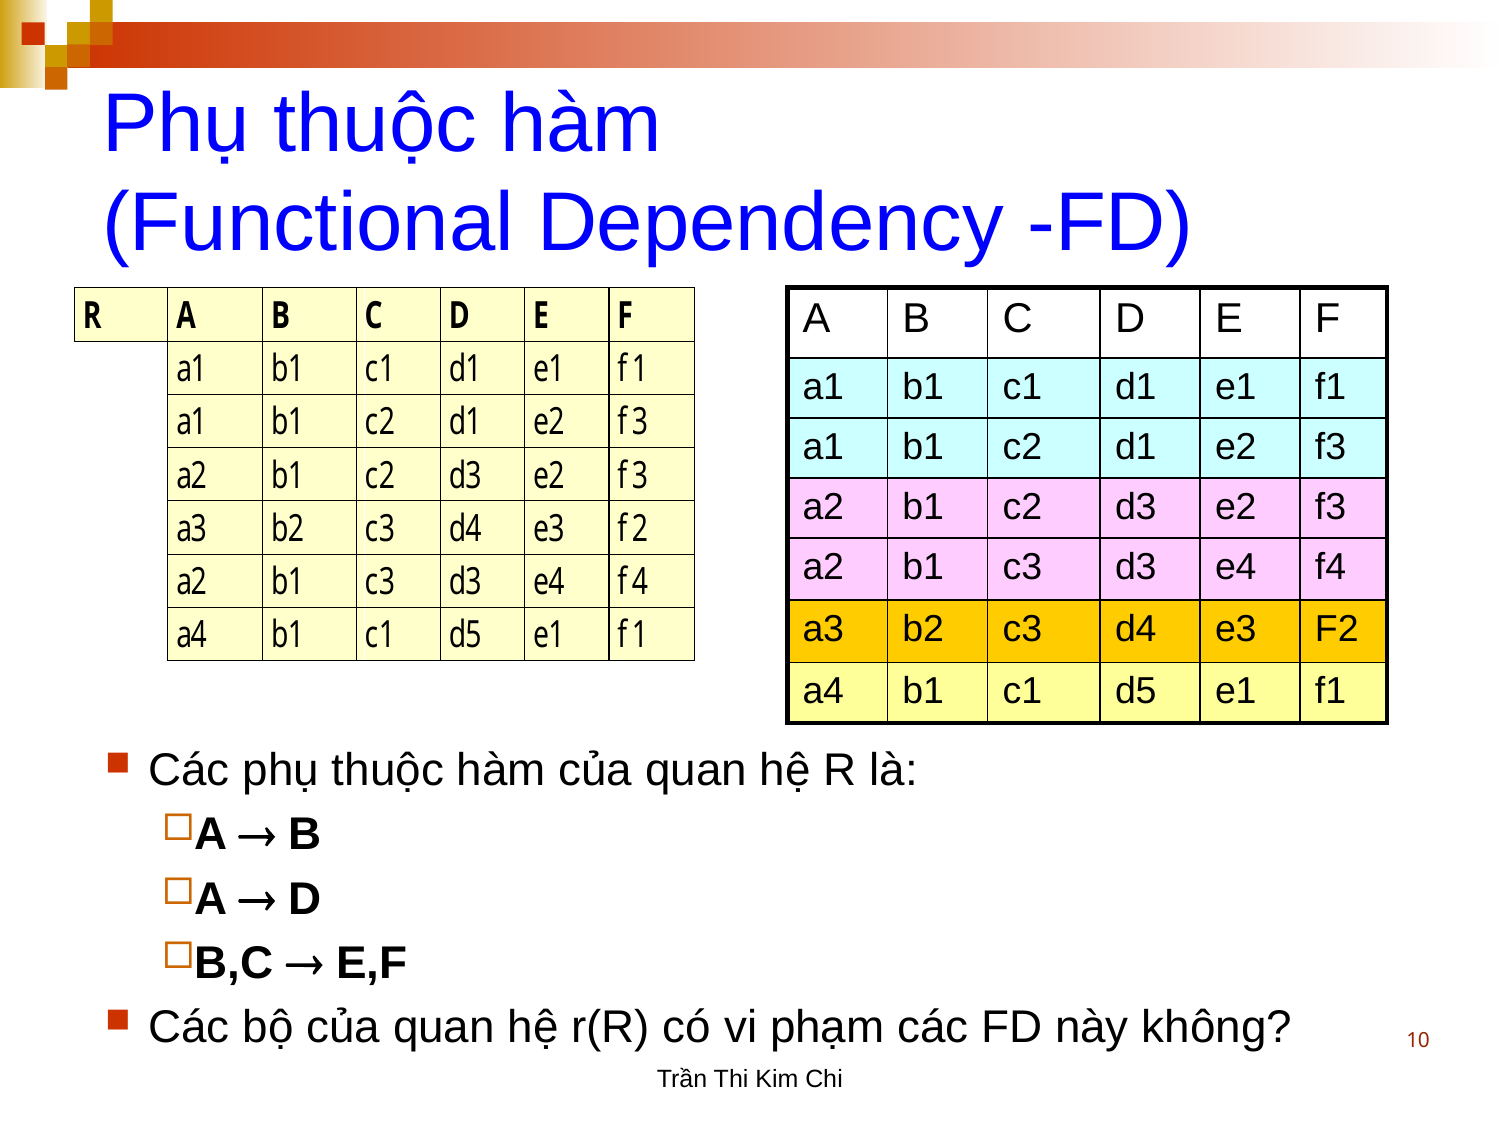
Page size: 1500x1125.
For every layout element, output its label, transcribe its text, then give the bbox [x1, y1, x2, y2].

table_cell e2 [1201, 419, 1299, 477]
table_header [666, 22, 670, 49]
text_box Phụ thuộc hàm (Functional Dependency -FD) [87, 49, 1438, 275]
table_header E [1201, 290, 1299, 357]
text_box 10 [1369, 1002, 1445, 1063]
table_cell a1 [790, 419, 887, 477]
table_header D [1101, 290, 1199, 357]
table_cell [712, 22, 716, 49]
list Các phụ thuộc hàm của quan hệ R là: A  B A  D B,C  E,F Các bộ của quan hệ r(R) có vi phạm các FD này không? [75, 725, 1438, 1125]
table_cell a2 [790, 479, 887, 537]
table_cell c2 [988, 419, 1099, 477]
table_cell d5 [1101, 663, 1199, 721]
table_cell f1 [1301, 359, 1385, 417]
table_header C [988, 290, 1099, 357]
table_cell e3 [1201, 601, 1299, 662]
table_cell a1 [790, 359, 887, 417]
table_cell b1 [888, 359, 987, 417]
table_cell f3 [1301, 419, 1385, 477]
table_cell e2 [1201, 479, 1299, 537]
table_cell a2 [790, 539, 887, 599]
table_cell c2 [988, 479, 1099, 537]
table_cell d1 [1101, 419, 1199, 477]
table_cell b2 [888, 601, 987, 662]
table_cell d3 [1101, 539, 1199, 599]
table_cell f4 [1301, 539, 1385, 599]
table_cell a3 [790, 601, 887, 662]
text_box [62, 287, 738, 699]
table_cell b1 [888, 539, 987, 599]
table_cell F2 [1301, 601, 1385, 662]
table_cell S [739, 22, 743, 49]
table_cell c1 [988, 663, 1099, 721]
table_cell c3 [988, 539, 1099, 599]
table_cell c3 [988, 601, 1099, 662]
table_cell d1 [1101, 359, 1199, 417]
table_cell c1 [988, 359, 1099, 417]
footer Trần Thi Kim Chi [512, 1025, 988, 1100]
table_cell b1 [888, 419, 987, 477]
table_cell f1 [1301, 663, 1385, 721]
table_header F [1301, 290, 1385, 357]
table_cell f3 [1301, 479, 1385, 537]
table_cell S [694, 22, 698, 49]
table_cell e1 [1201, 663, 1299, 721]
table_cell e4 [1201, 539, 1299, 599]
table_header A [790, 290, 887, 357]
table_cell e1 [1201, 359, 1299, 417]
table_cell d4 [1101, 601, 1199, 662]
table_cell b1 [888, 663, 987, 721]
table_cell a4 [790, 663, 887, 721]
table_cell d3 [1101, 479, 1199, 537]
table_cell b1 [888, 479, 987, 537]
table_header B [888, 290, 987, 357]
